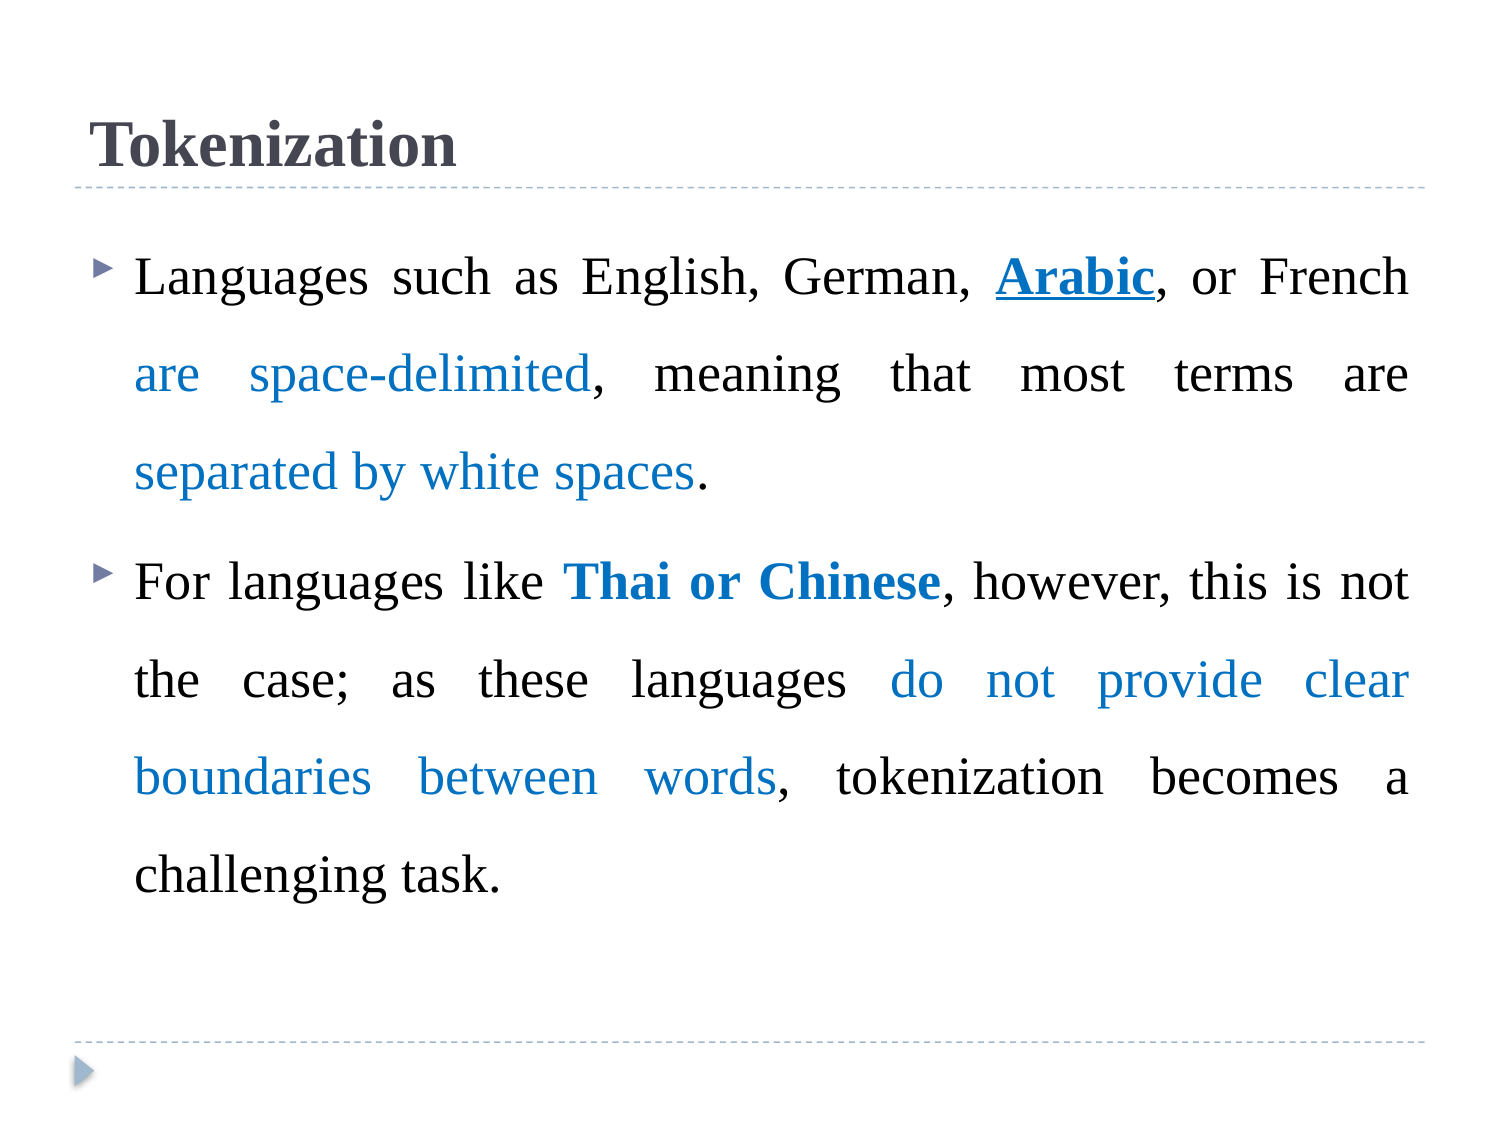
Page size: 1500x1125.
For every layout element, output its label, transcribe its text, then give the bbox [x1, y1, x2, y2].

title Tokenization [75, 24, 1425, 188]
list Languages such as English, German, Arabic, or French are space-delimited, meaning that most terms are separated by white spaces. For languages like Thai or Chinese, however, this is not the case; as these languages do not provide clear boundaries between words, tokenization becomes a challenging task. [75, 200, 1425, 1010]
